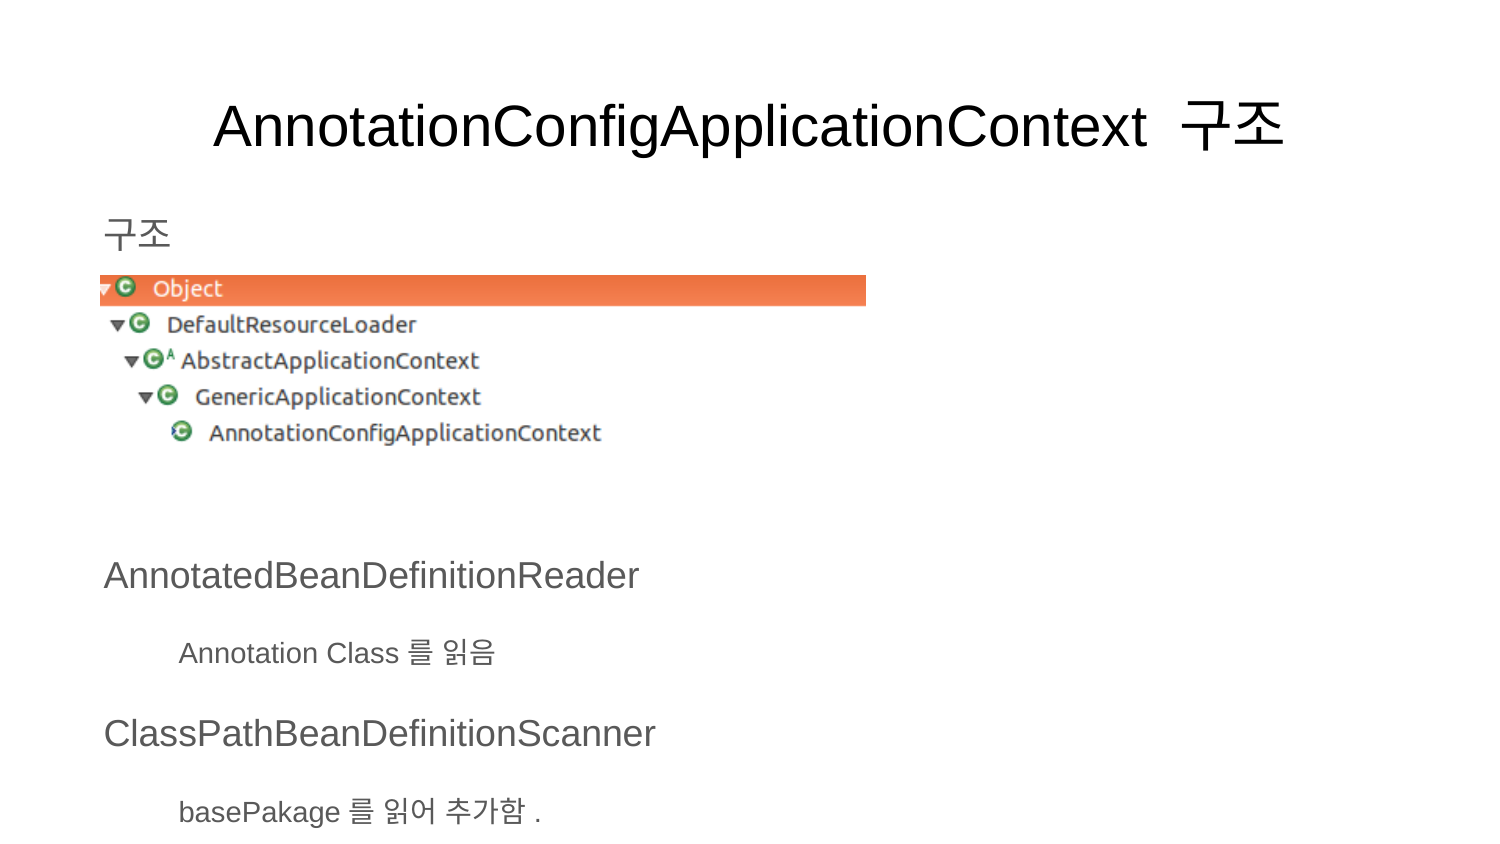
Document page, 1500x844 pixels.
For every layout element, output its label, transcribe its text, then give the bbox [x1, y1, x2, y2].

picture [99, 275, 866, 516]
title AnnotationConfigApplicationContext 구조 [51, 72, 1449, 167]
list 구조 AnnotatedBeanDefinitionReader Annotation Class를 읽음 ClassPathBeanDefinitionScanner basePakage를 읽어 추가함. [51, 189, 1449, 750]
